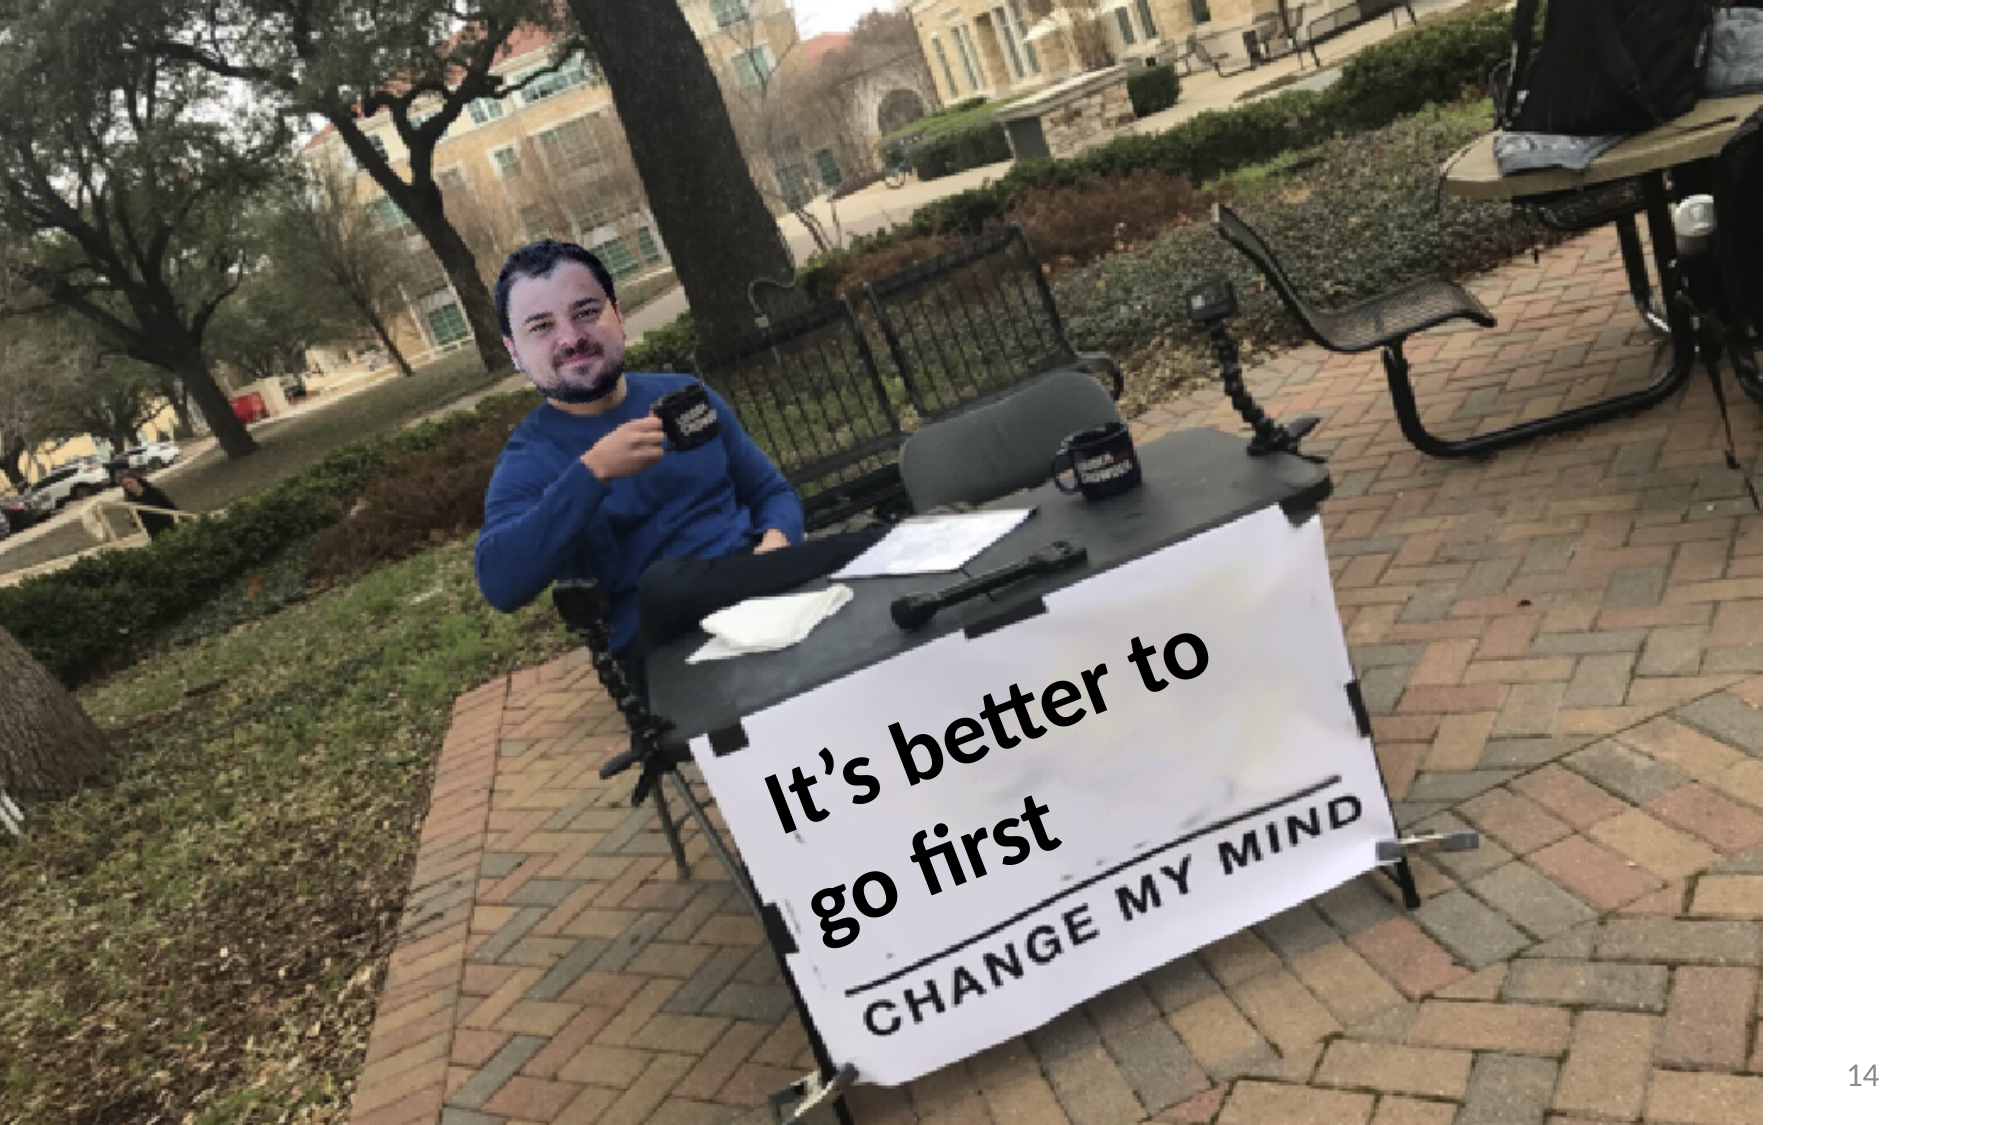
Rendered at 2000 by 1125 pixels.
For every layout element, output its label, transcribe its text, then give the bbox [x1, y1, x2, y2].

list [0, 0, 1763, 1125]
slide_number 14 [1768, 1042, 1900, 1103]
